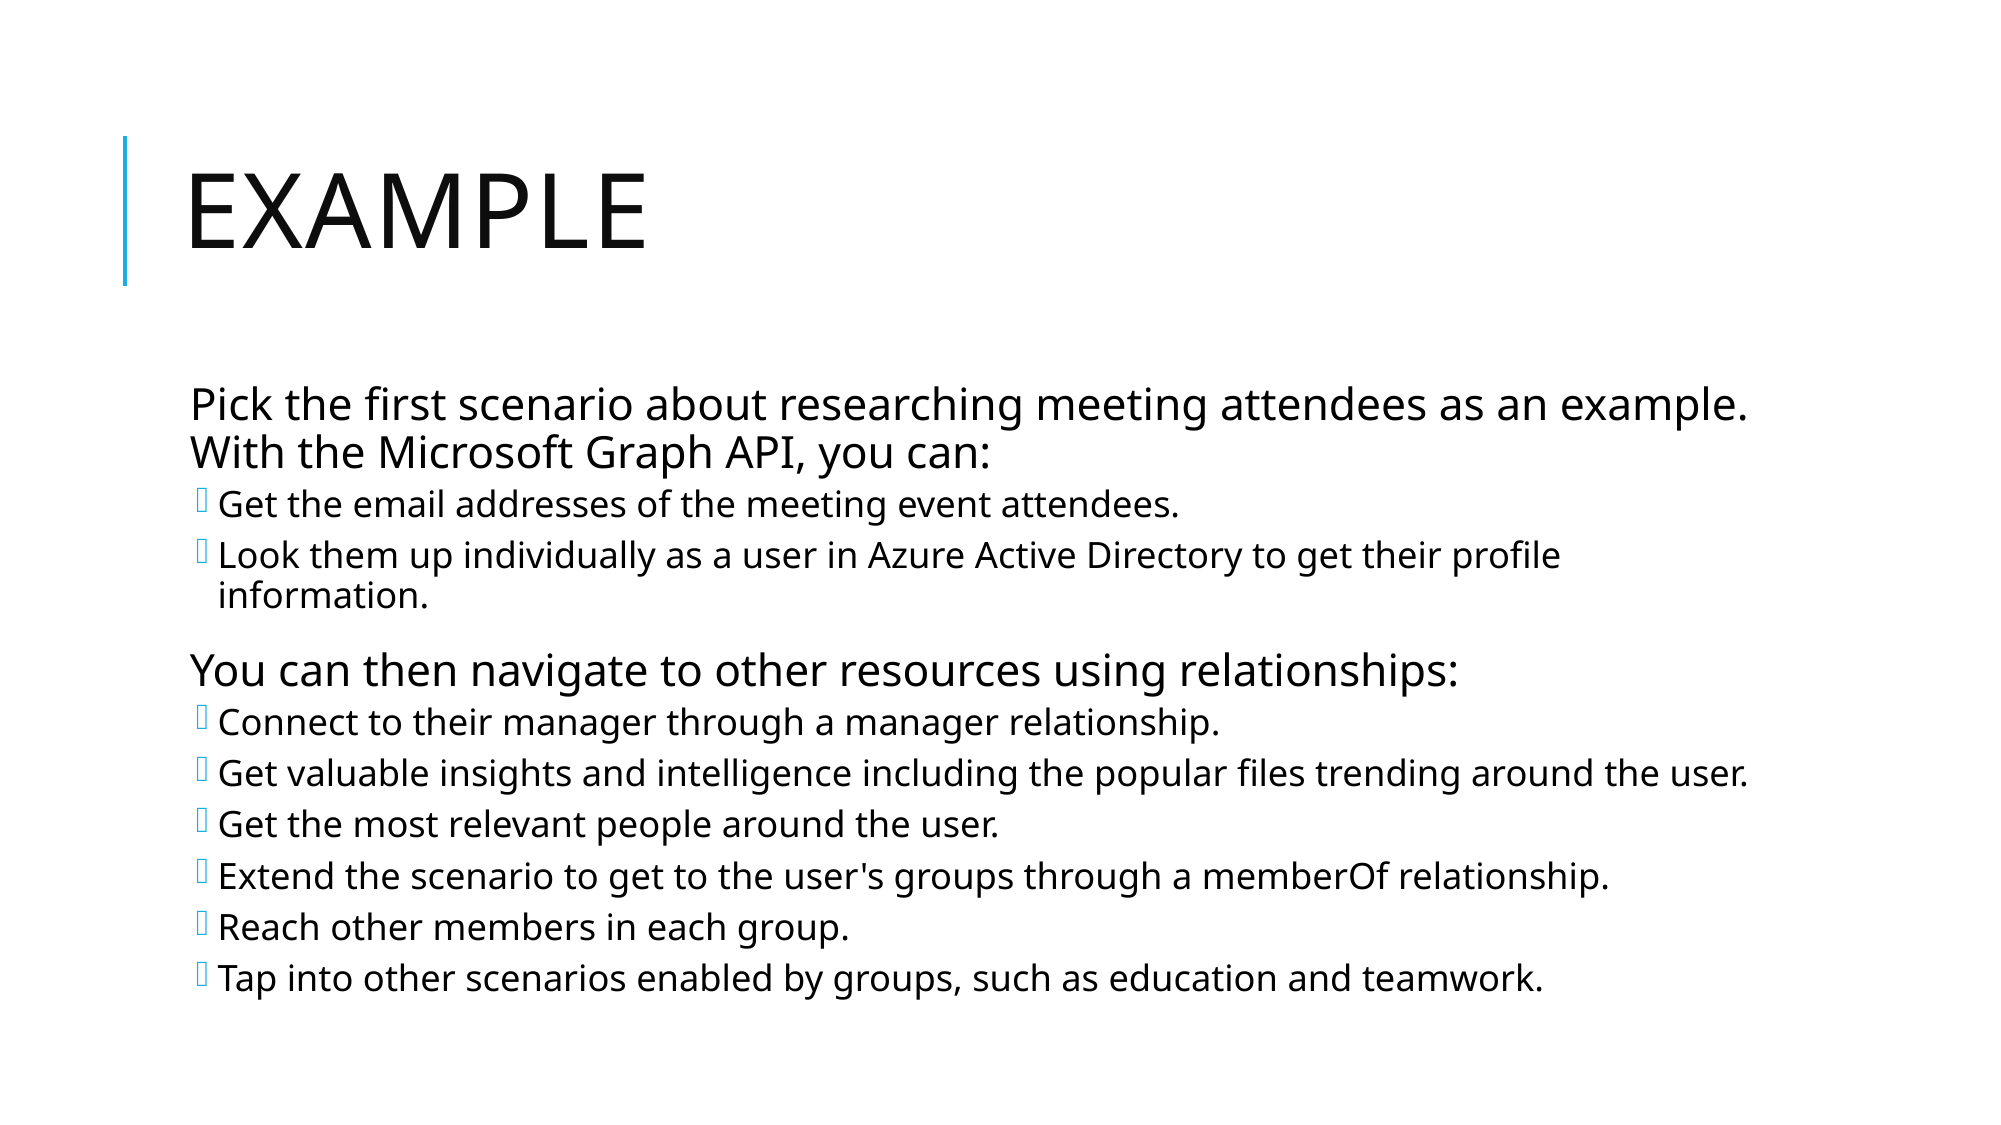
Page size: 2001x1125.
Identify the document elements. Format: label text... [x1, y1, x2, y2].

list Pick the first scenario about researching meeting attendees as an example. With the Microsoft Graph API, you can: Get the email addresses of the meeting event attendees. Look them up individually as a user in Azure Active Directory to get their profile information. You can then navigate to other resources using relationships: Connect to their manager through a manager relationship. Get valuable insights and intelligence including the popular files trending around the user. Get the most relevant people around the user. Extend the scenario to get to the user's groups through a memberOf relationship. Reach other members in each group. Tap into other scenarios enabled by groups, such as education and teamwork. [168, 375, 1763, 1035]
title example [168, 96, 1763, 342]
